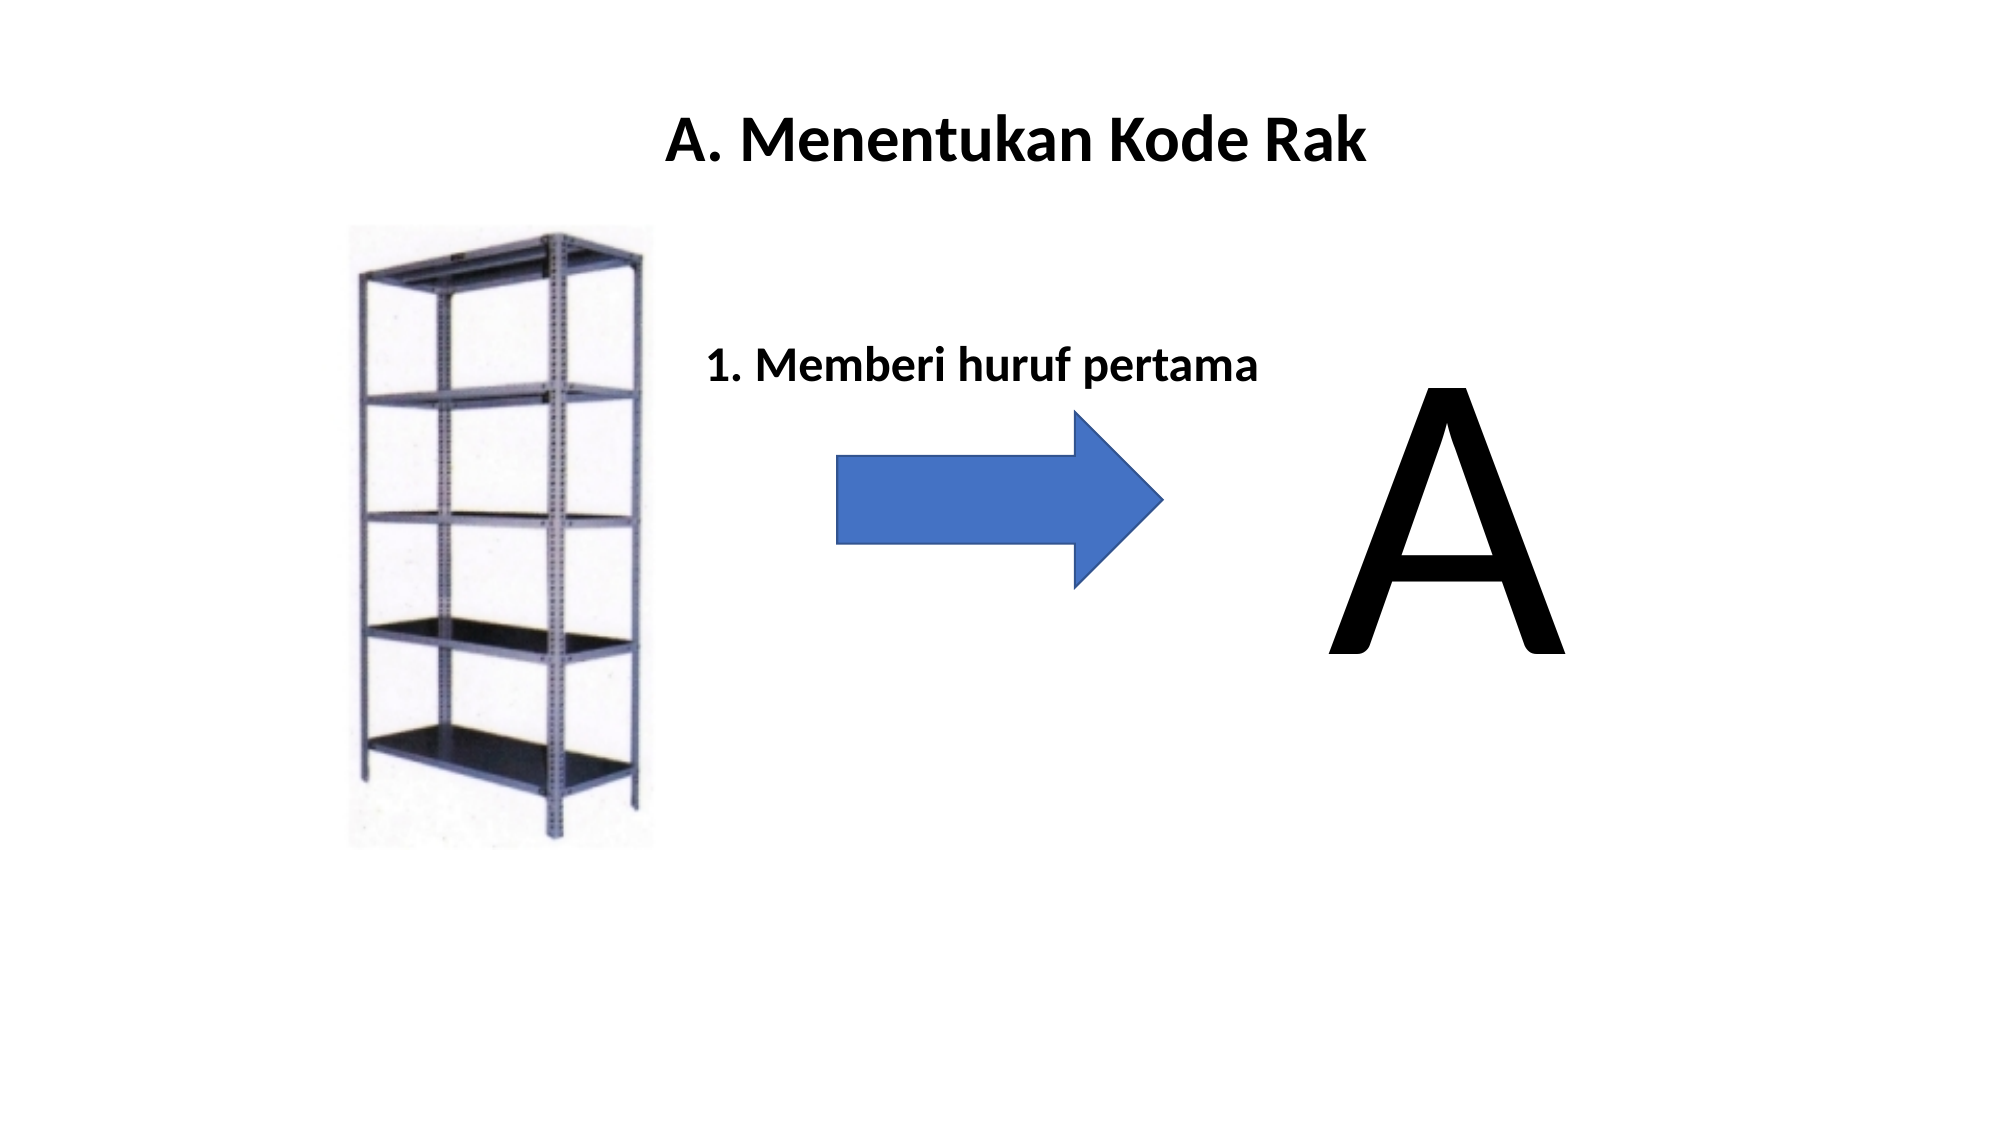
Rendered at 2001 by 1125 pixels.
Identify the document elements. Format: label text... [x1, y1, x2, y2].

text_box [836, 409, 1165, 590]
text_box A [1313, 232, 1537, 745]
text_box A. Menentukan Kode Rak [650, 87, 1547, 182]
picture [189, 224, 814, 850]
text_box 1. Memberi huruf pertama [814, 324, 1275, 399]
